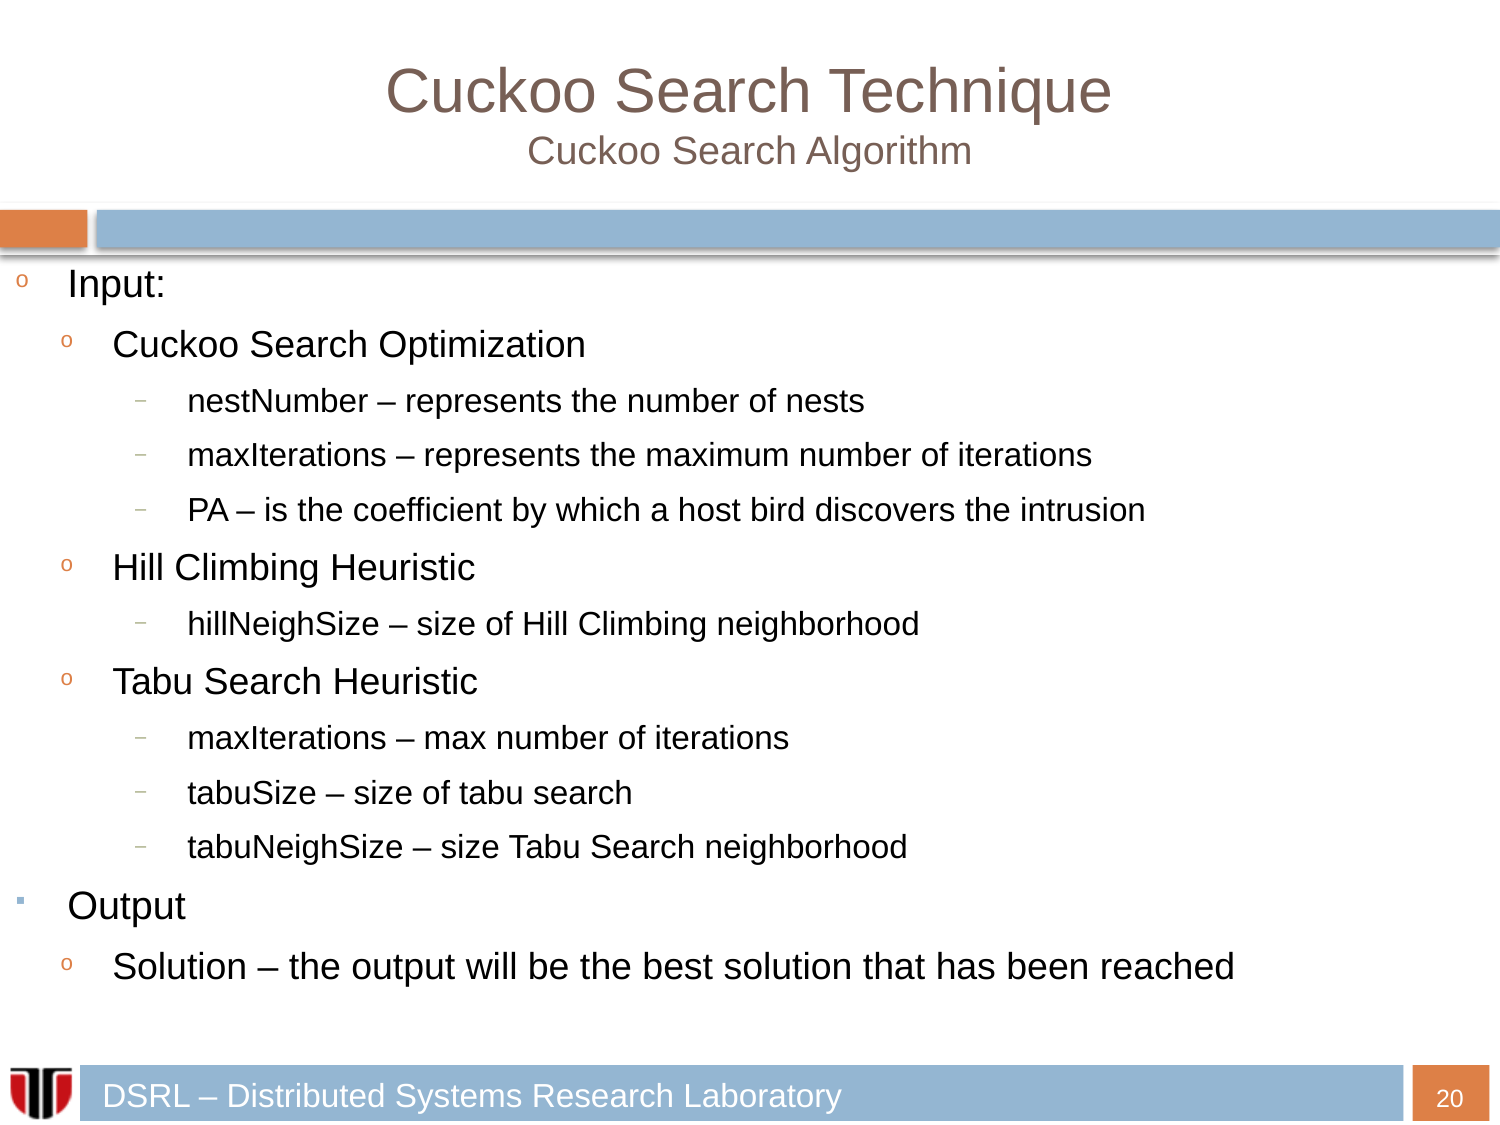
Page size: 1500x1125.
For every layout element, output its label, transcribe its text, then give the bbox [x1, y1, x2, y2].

slide_number 20 [1412, 1074, 1488, 1113]
list Input: Cuckoo Search Optimization nestNumber – represents the number of nests maxIterations – represents the maximum number of iterations PA – is the coefficient by which a host bird discovers the intrusion Hill Climbing Heuristic hillNeighSize – size of Hill Climbing neighborhood Tabu Search Heuristic maxIterations – max number of iterations tabuSize – size of tabu search tabuNeighSize – size Tabu Search neighborhood Output Solution – the output will be the best solution that has been reached [0, 249, 1488, 1048]
picture [0, 1062, 1499, 1121]
title Cuckoo Search Technique Cuckoo Search Algorithm [0, 10, 1500, 212]
